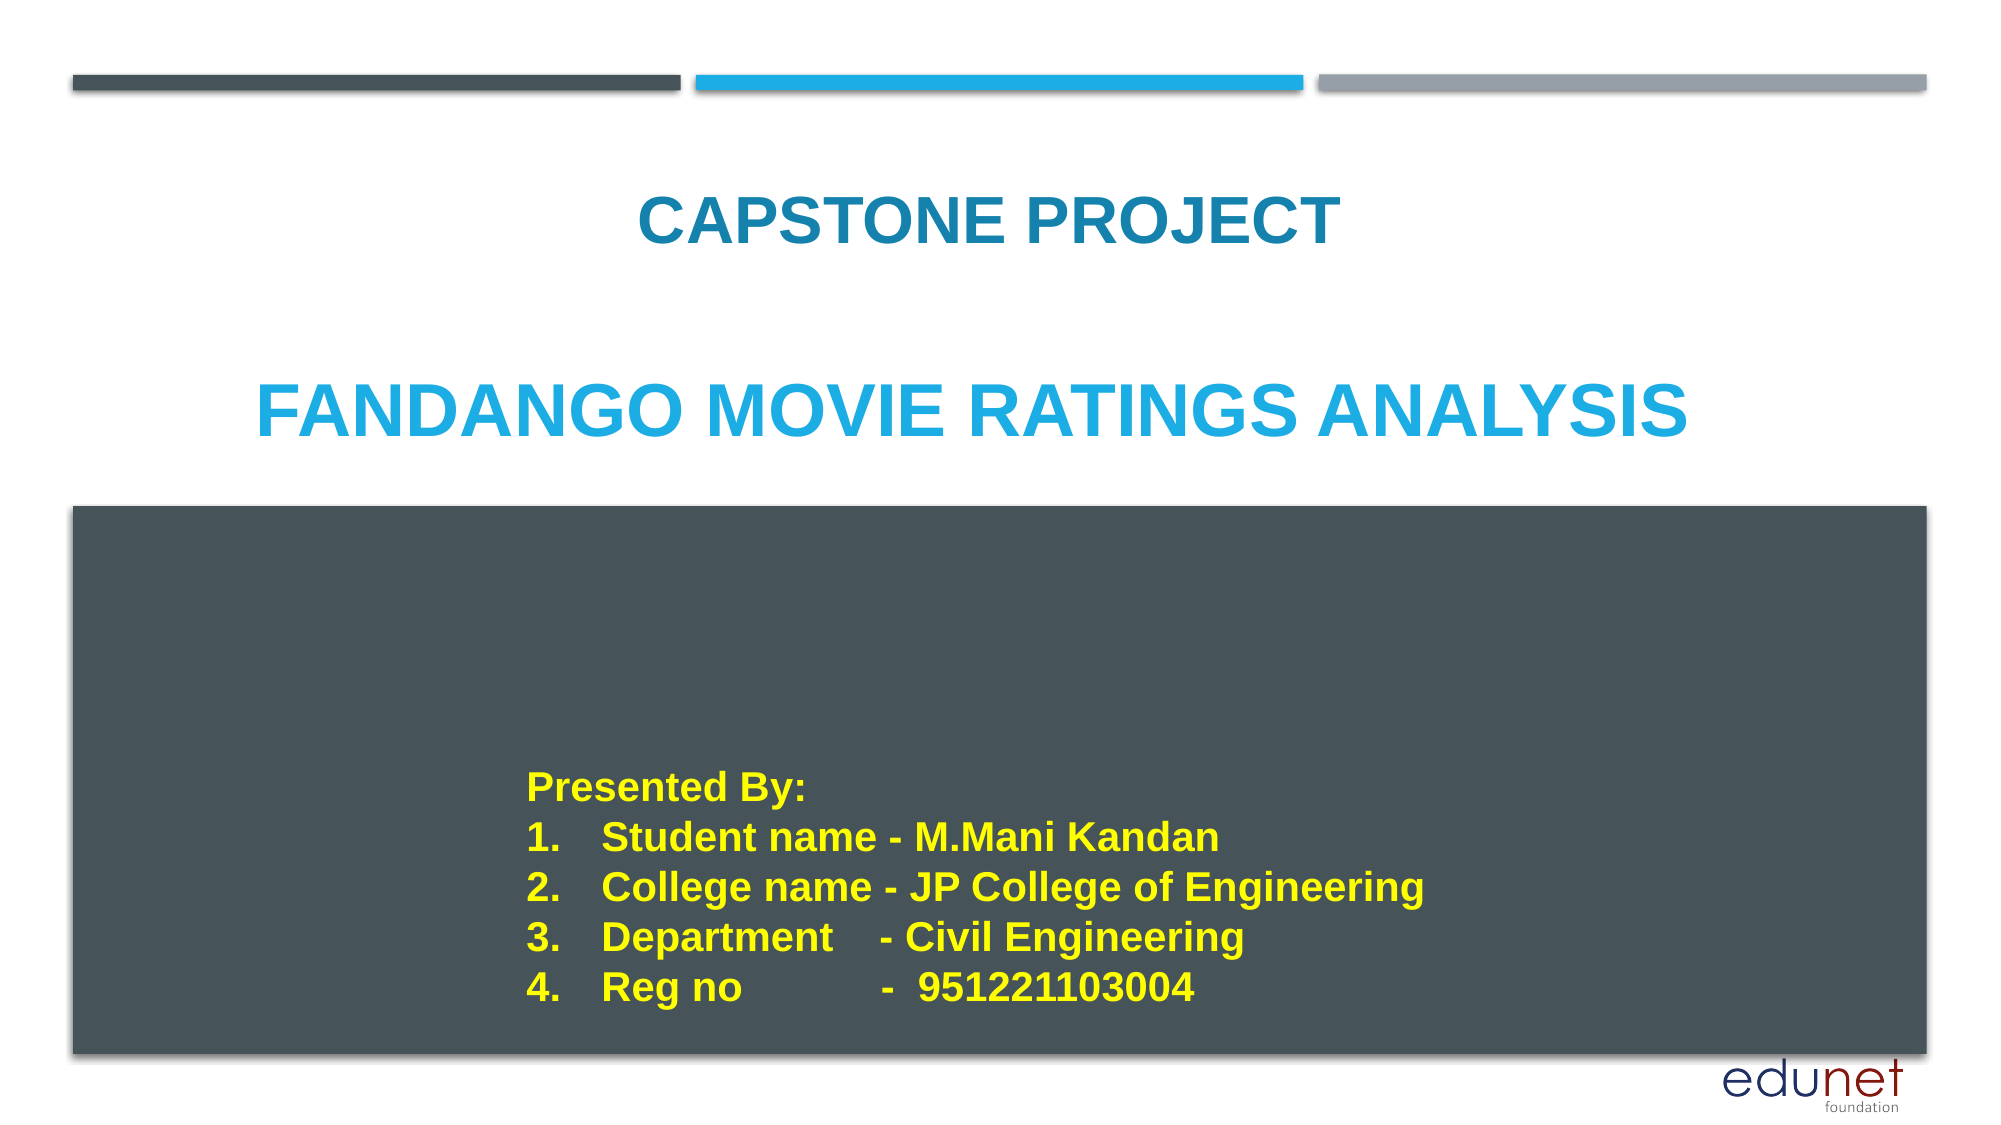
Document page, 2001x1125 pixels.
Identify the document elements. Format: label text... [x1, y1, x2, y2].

text_box CAPSTONE PROJECT [0, 169, 2000, 265]
text_box Presented By: Student name - M.Mani Kandan College name - JP College of Engineering Department - Civil Engineering Reg no - 951221103004 [511, 752, 1821, 1018]
picture [1719, 1056, 1905, 1116]
title Fandango movie ratings analysis [222, 298, 1723, 460]
